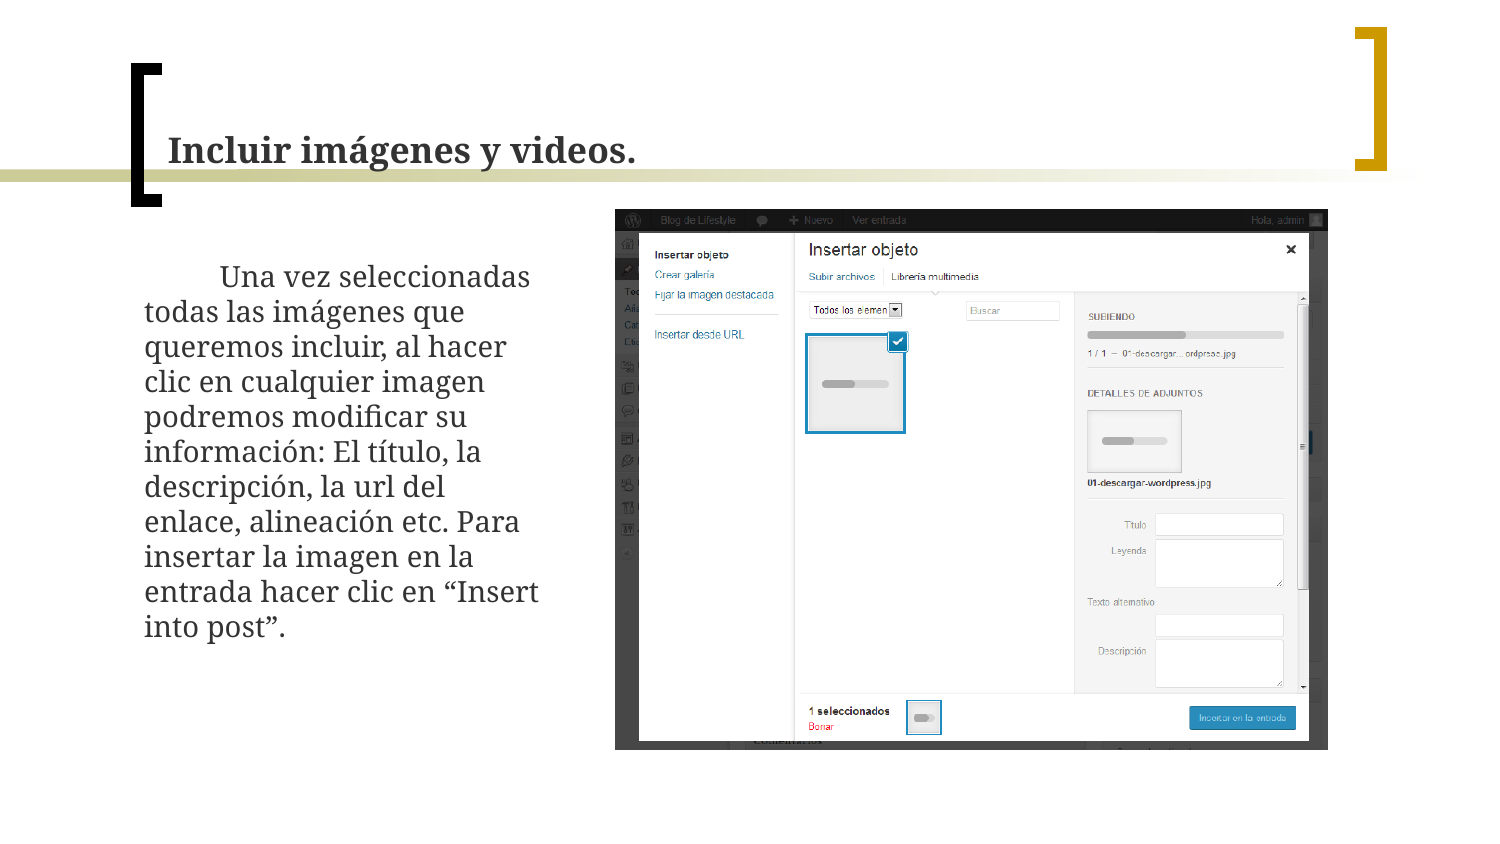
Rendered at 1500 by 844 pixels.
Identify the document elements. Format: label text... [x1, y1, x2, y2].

picture [614, 208, 1328, 751]
list Una vez seleccionadas todas las imágenes que queremos incluir, al hacer clic en cualquier imagen podremos modificar su información: El título, la descripción, la url del enlace, alineación etc. Para insertar la imagen en la entrada hacer clic en “Insert into post”. [55, 243, 558, 750]
title Incluir imágenes y videos. [152, 11, 1328, 186]
